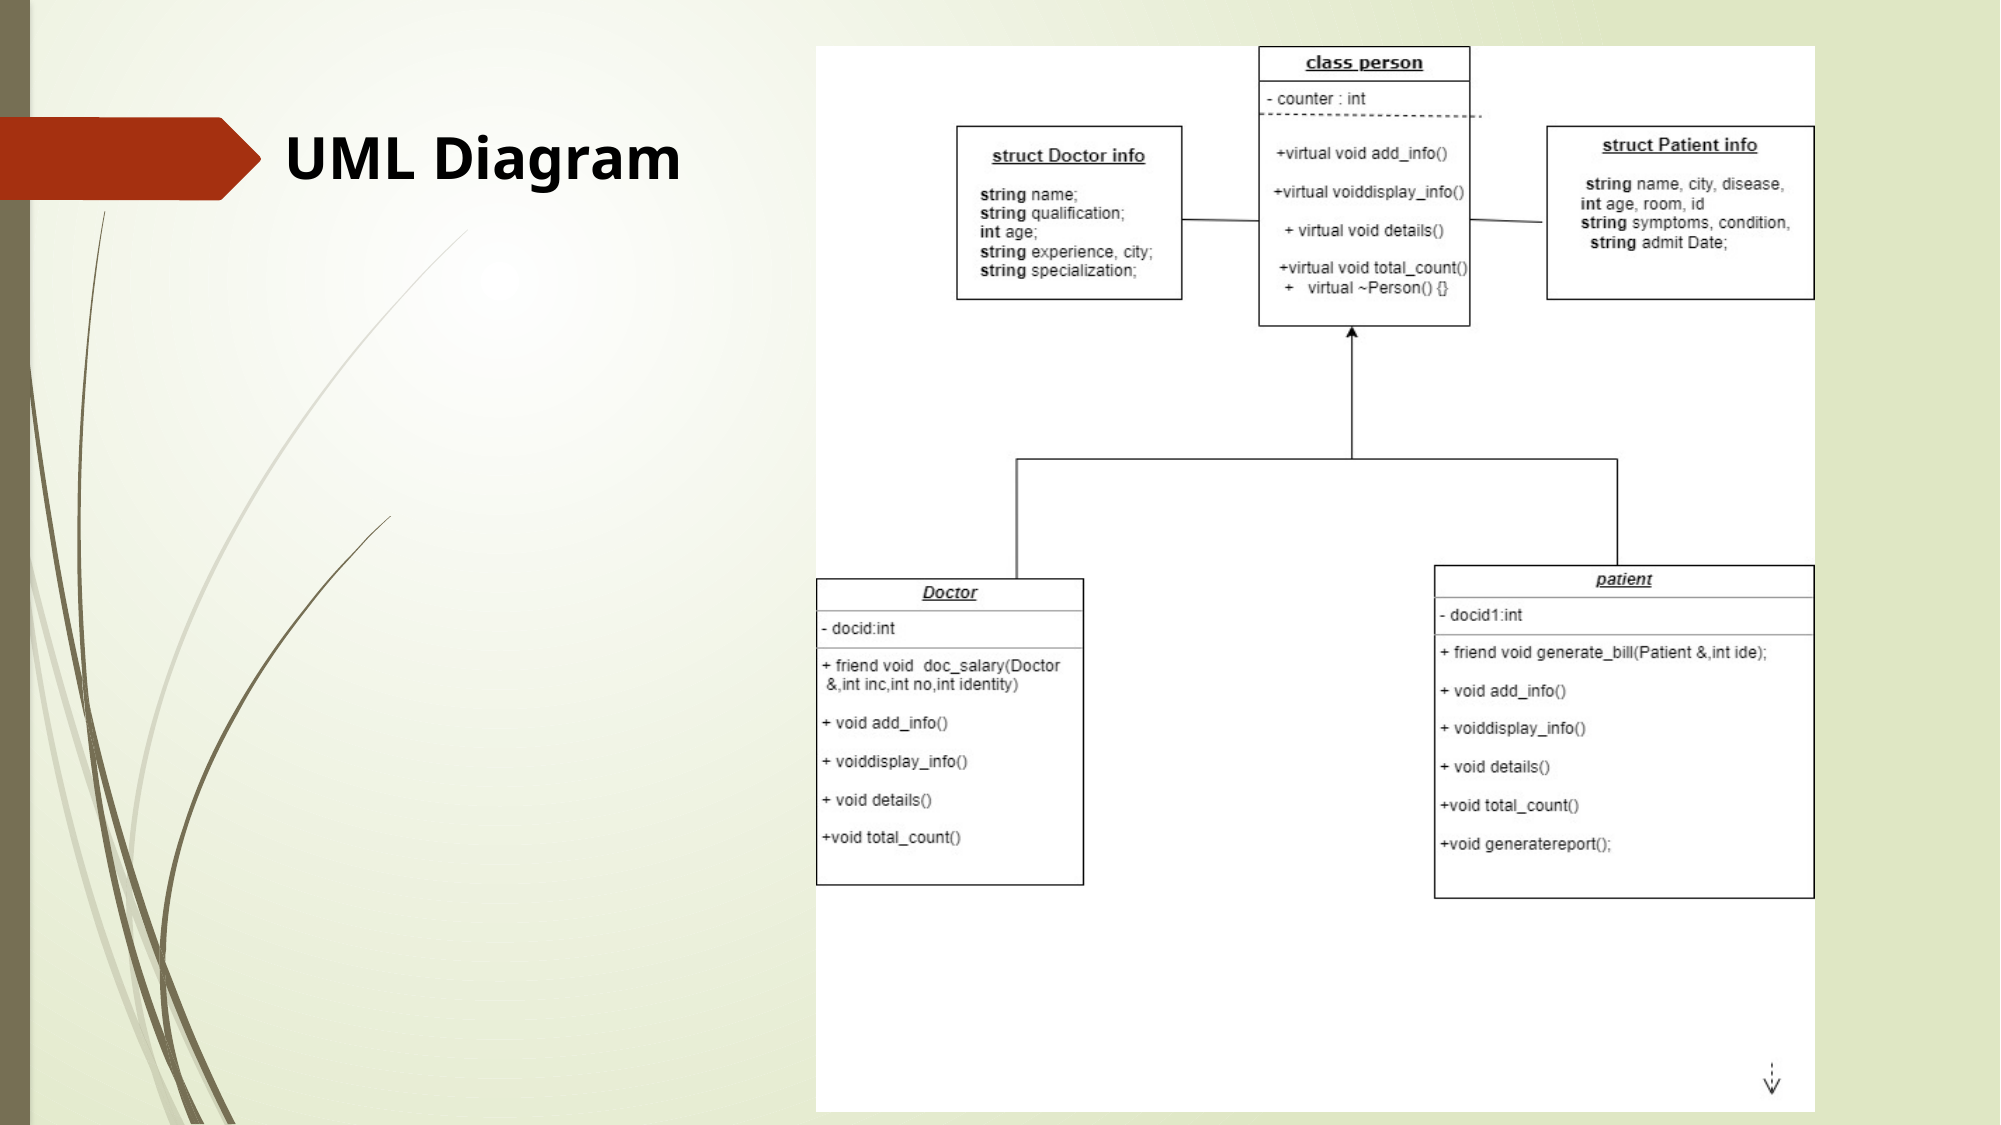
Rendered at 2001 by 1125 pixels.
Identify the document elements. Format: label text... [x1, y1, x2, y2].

text_box UML Diagram [270, 114, 722, 199]
picture [815, 46, 1815, 1113]
